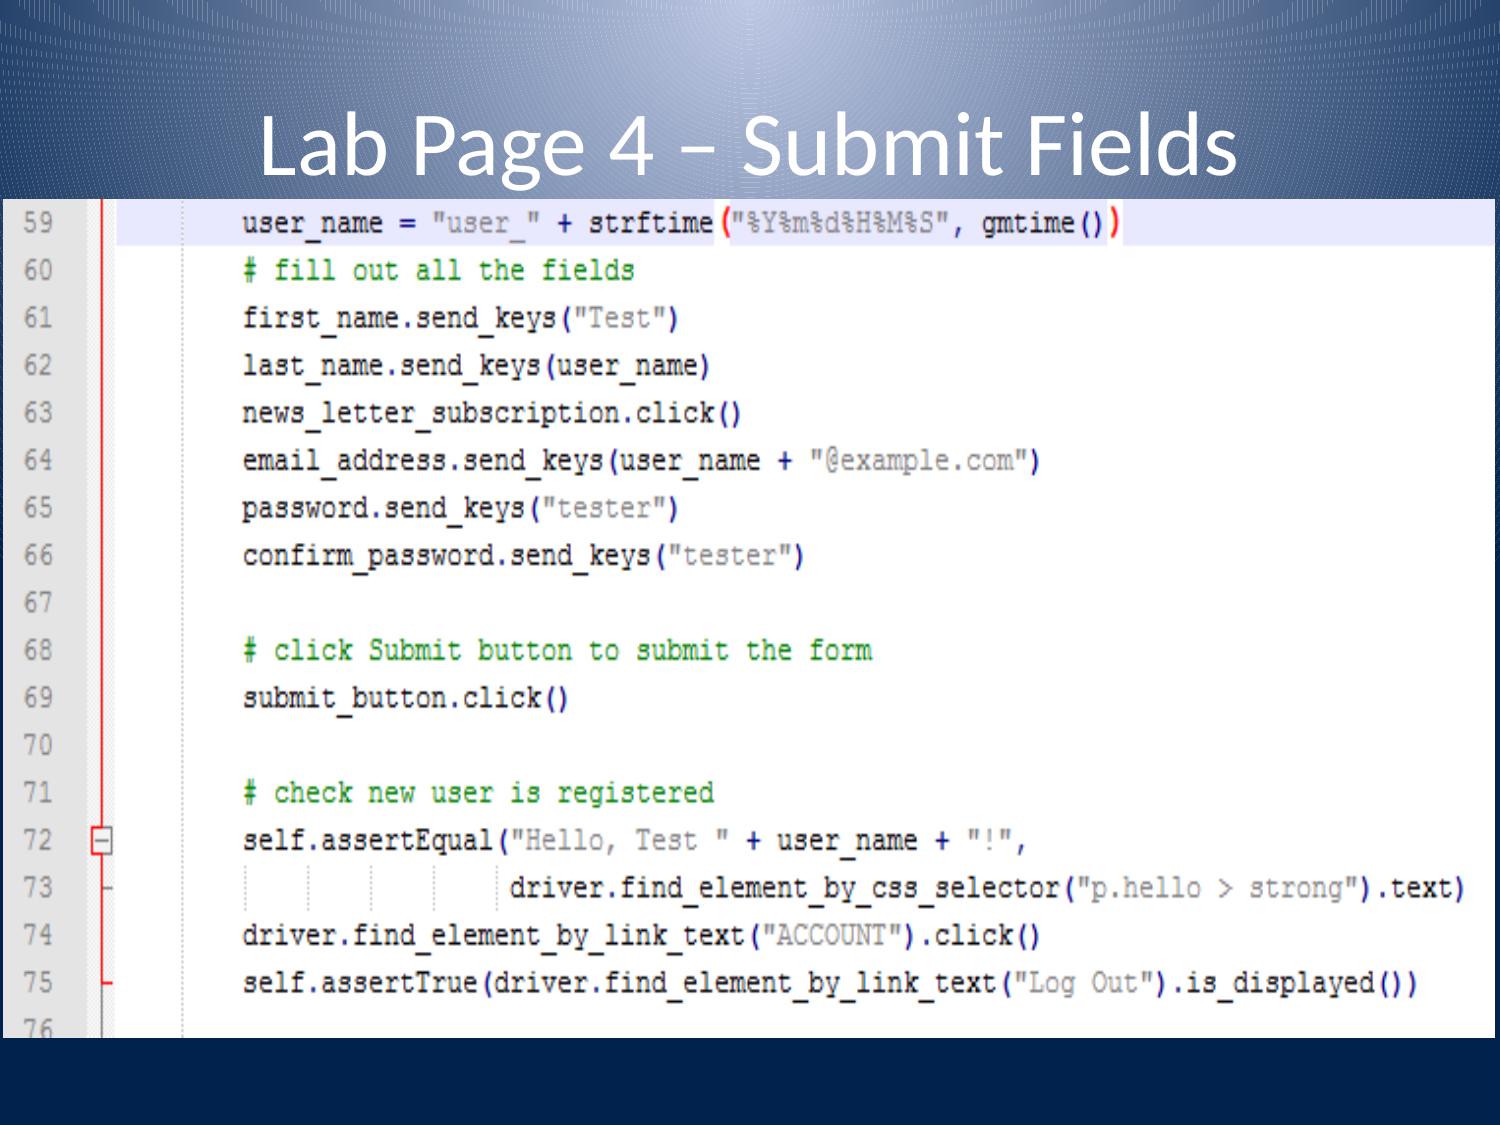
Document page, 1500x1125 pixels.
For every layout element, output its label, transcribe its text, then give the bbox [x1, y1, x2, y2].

title Lab Page 4 – Submit Fields [75, 45, 1425, 198]
picture [2, 199, 1496, 1038]
